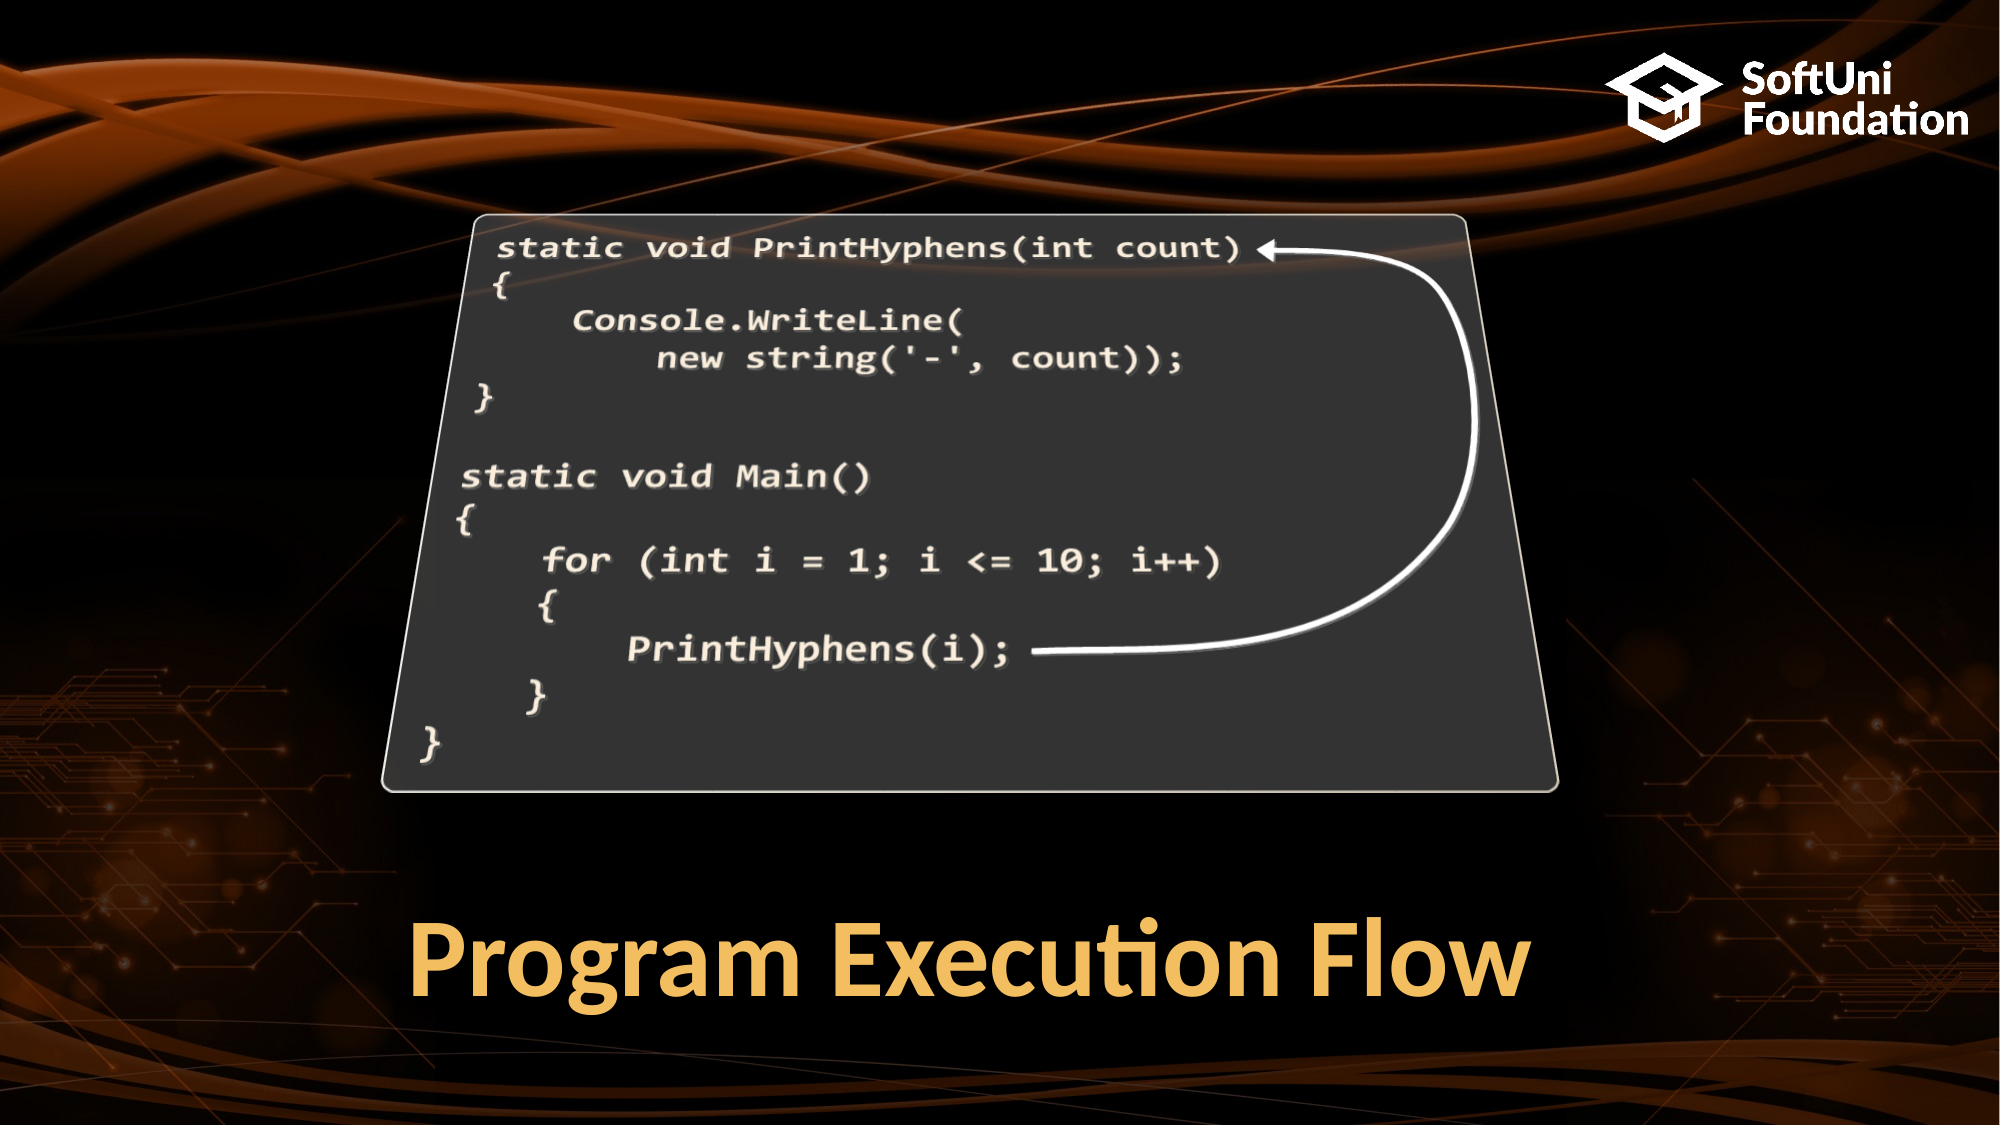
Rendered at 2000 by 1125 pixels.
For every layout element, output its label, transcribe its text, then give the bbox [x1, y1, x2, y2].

title Program Execution Flow [237, 897, 1704, 1025]
picture [0, 0, 2000, 1125]
